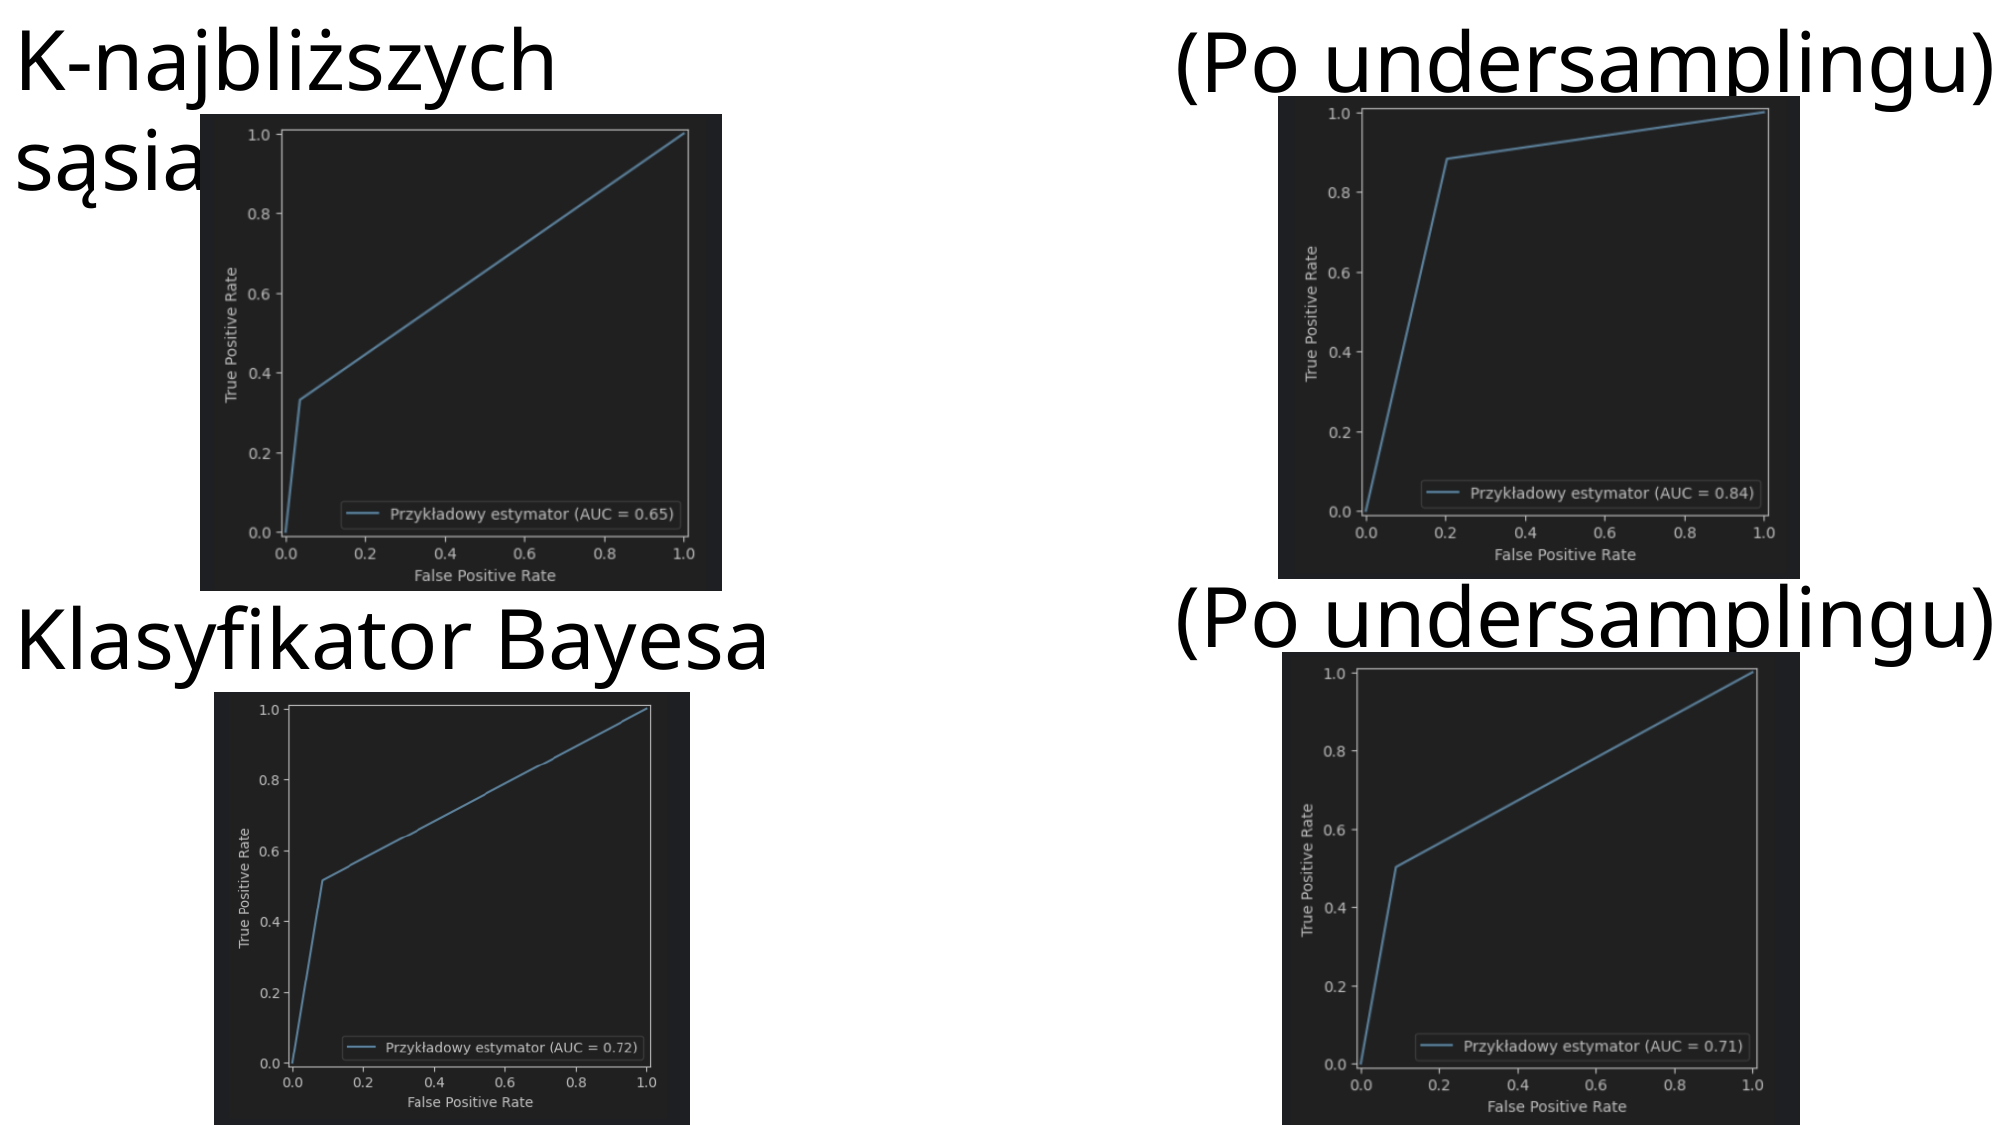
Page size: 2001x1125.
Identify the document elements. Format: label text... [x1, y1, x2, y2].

text_box Klasyfikator Bayesa [0, 578, 888, 694]
picture [214, 692, 691, 1125]
picture [199, 113, 723, 592]
text_box K-najbliższych sąsiadów [0, 0, 906, 215]
picture [1282, 651, 1801, 1125]
picture [1277, 96, 1801, 580]
text_box (Po undersamplingu) [1160, 1, 2000, 117]
text_box (Po undersamplingu) [1160, 557, 2000, 672]
